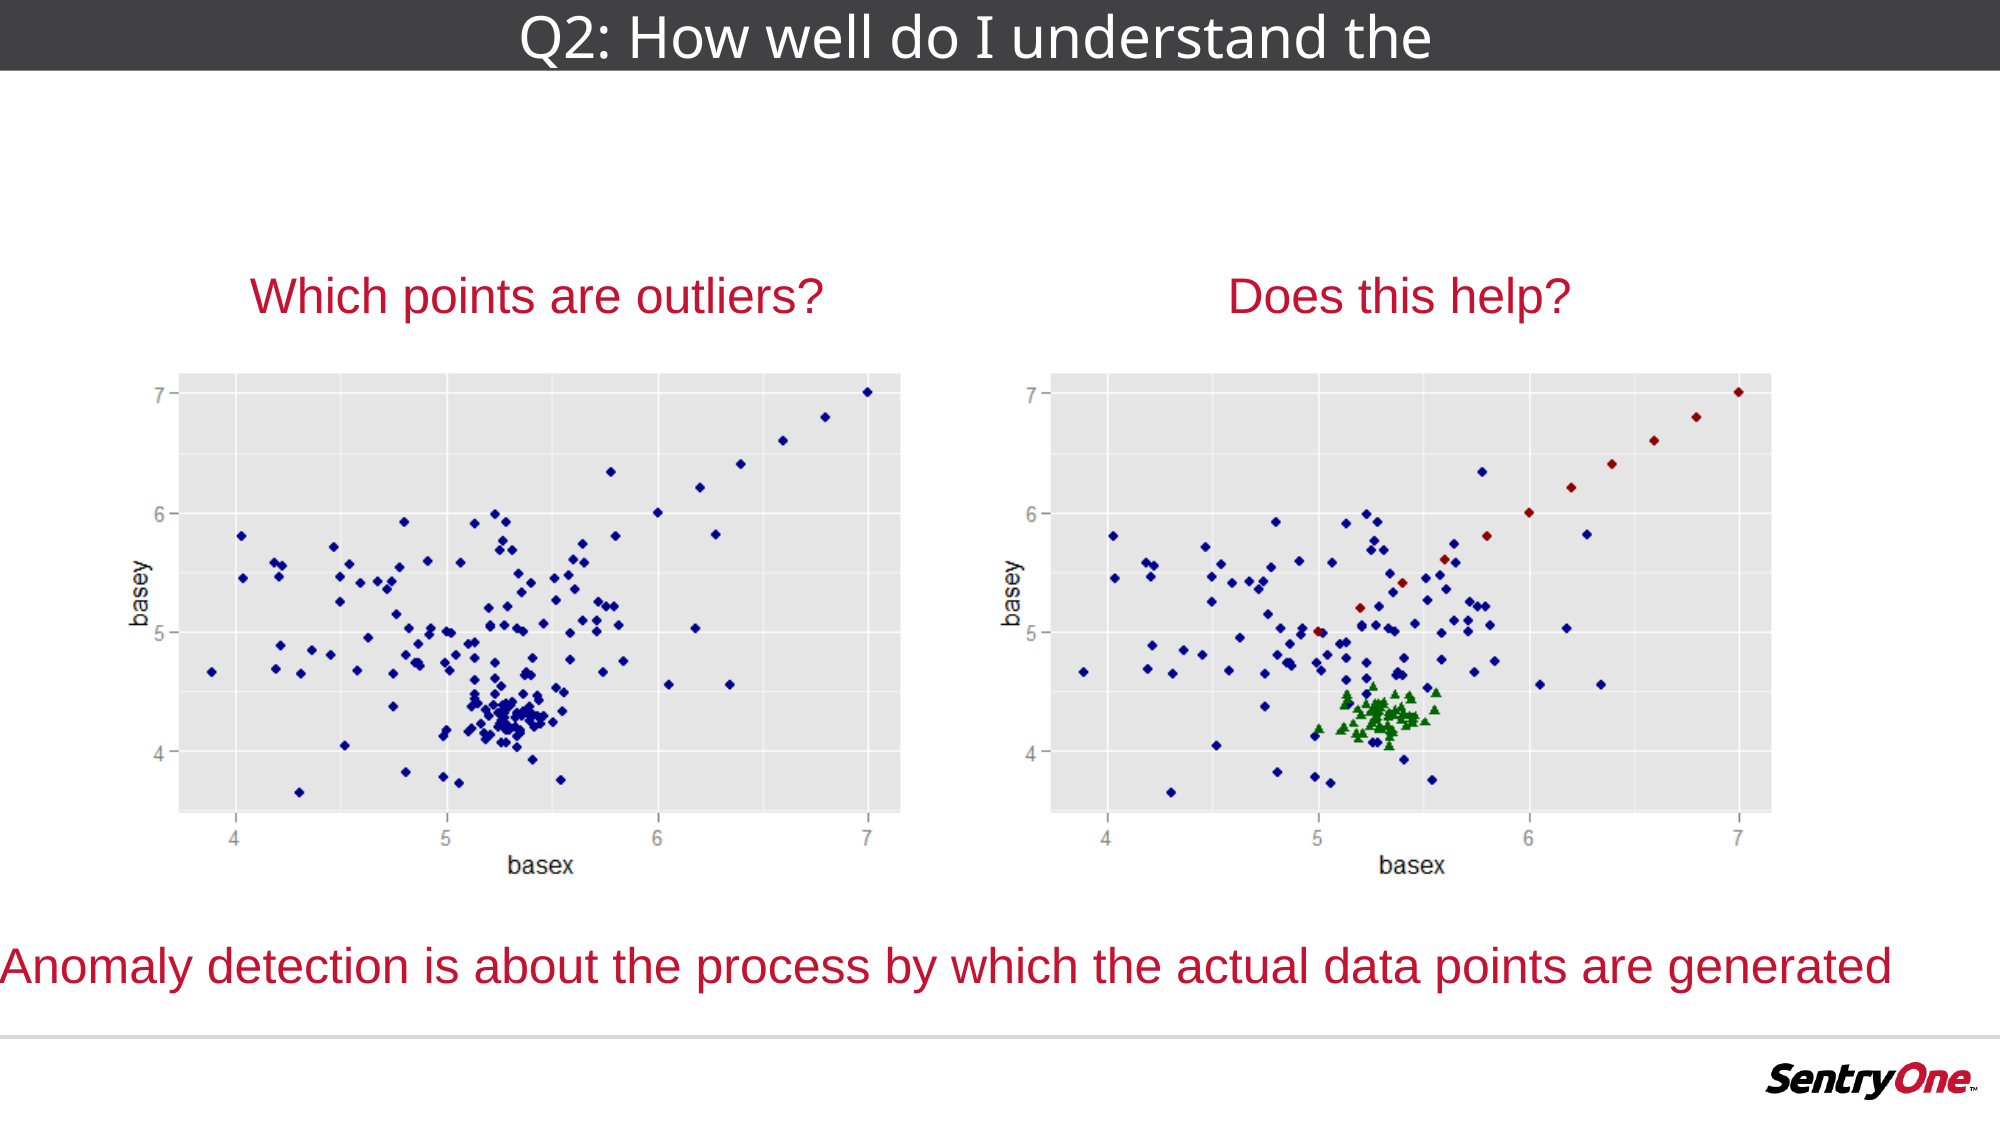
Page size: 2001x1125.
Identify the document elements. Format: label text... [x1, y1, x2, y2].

title Q2: How well do I understand the system? [412, 0, 1540, 76]
picture [975, 344, 1803, 897]
text_box Anomaly detection is about the process by which the actual data points are generated [0, 926, 1910, 1002]
picture [1765, 1062, 1978, 1100]
text_box Which points are outliers? [235, 256, 852, 332]
text_box Does this help? [1212, 256, 1620, 332]
picture [104, 344, 932, 897]
